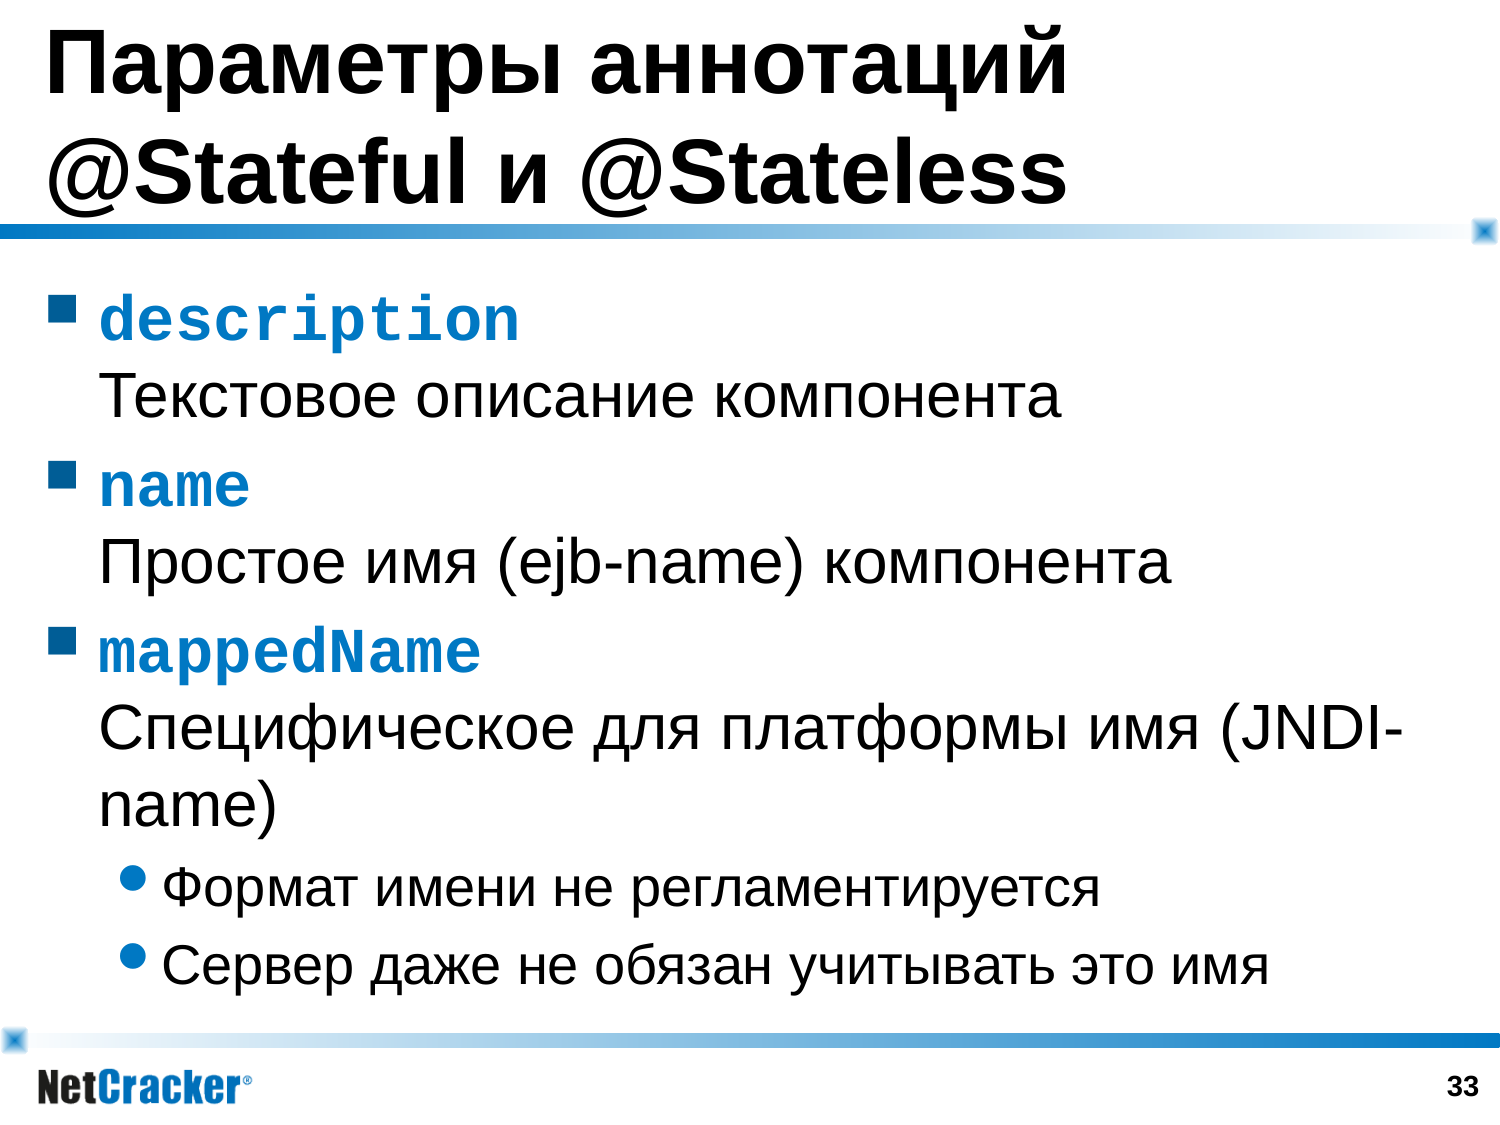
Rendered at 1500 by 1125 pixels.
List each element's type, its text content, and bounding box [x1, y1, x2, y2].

slide_number 32 [1143, 1034, 1495, 1111]
list description Текстовое описание компонента name Простое имя (ejb-name) компонента mappedName Специфическое для платформы имя (JNDI-name) Формат имени не регламентируется Сервер даже не обязан учитывать это имя [29, 268, 1470, 1004]
title Параметры аннотаций @Stateful и @Stateless [29, 0, 1470, 225]
picture [34, 1063, 256, 1118]
